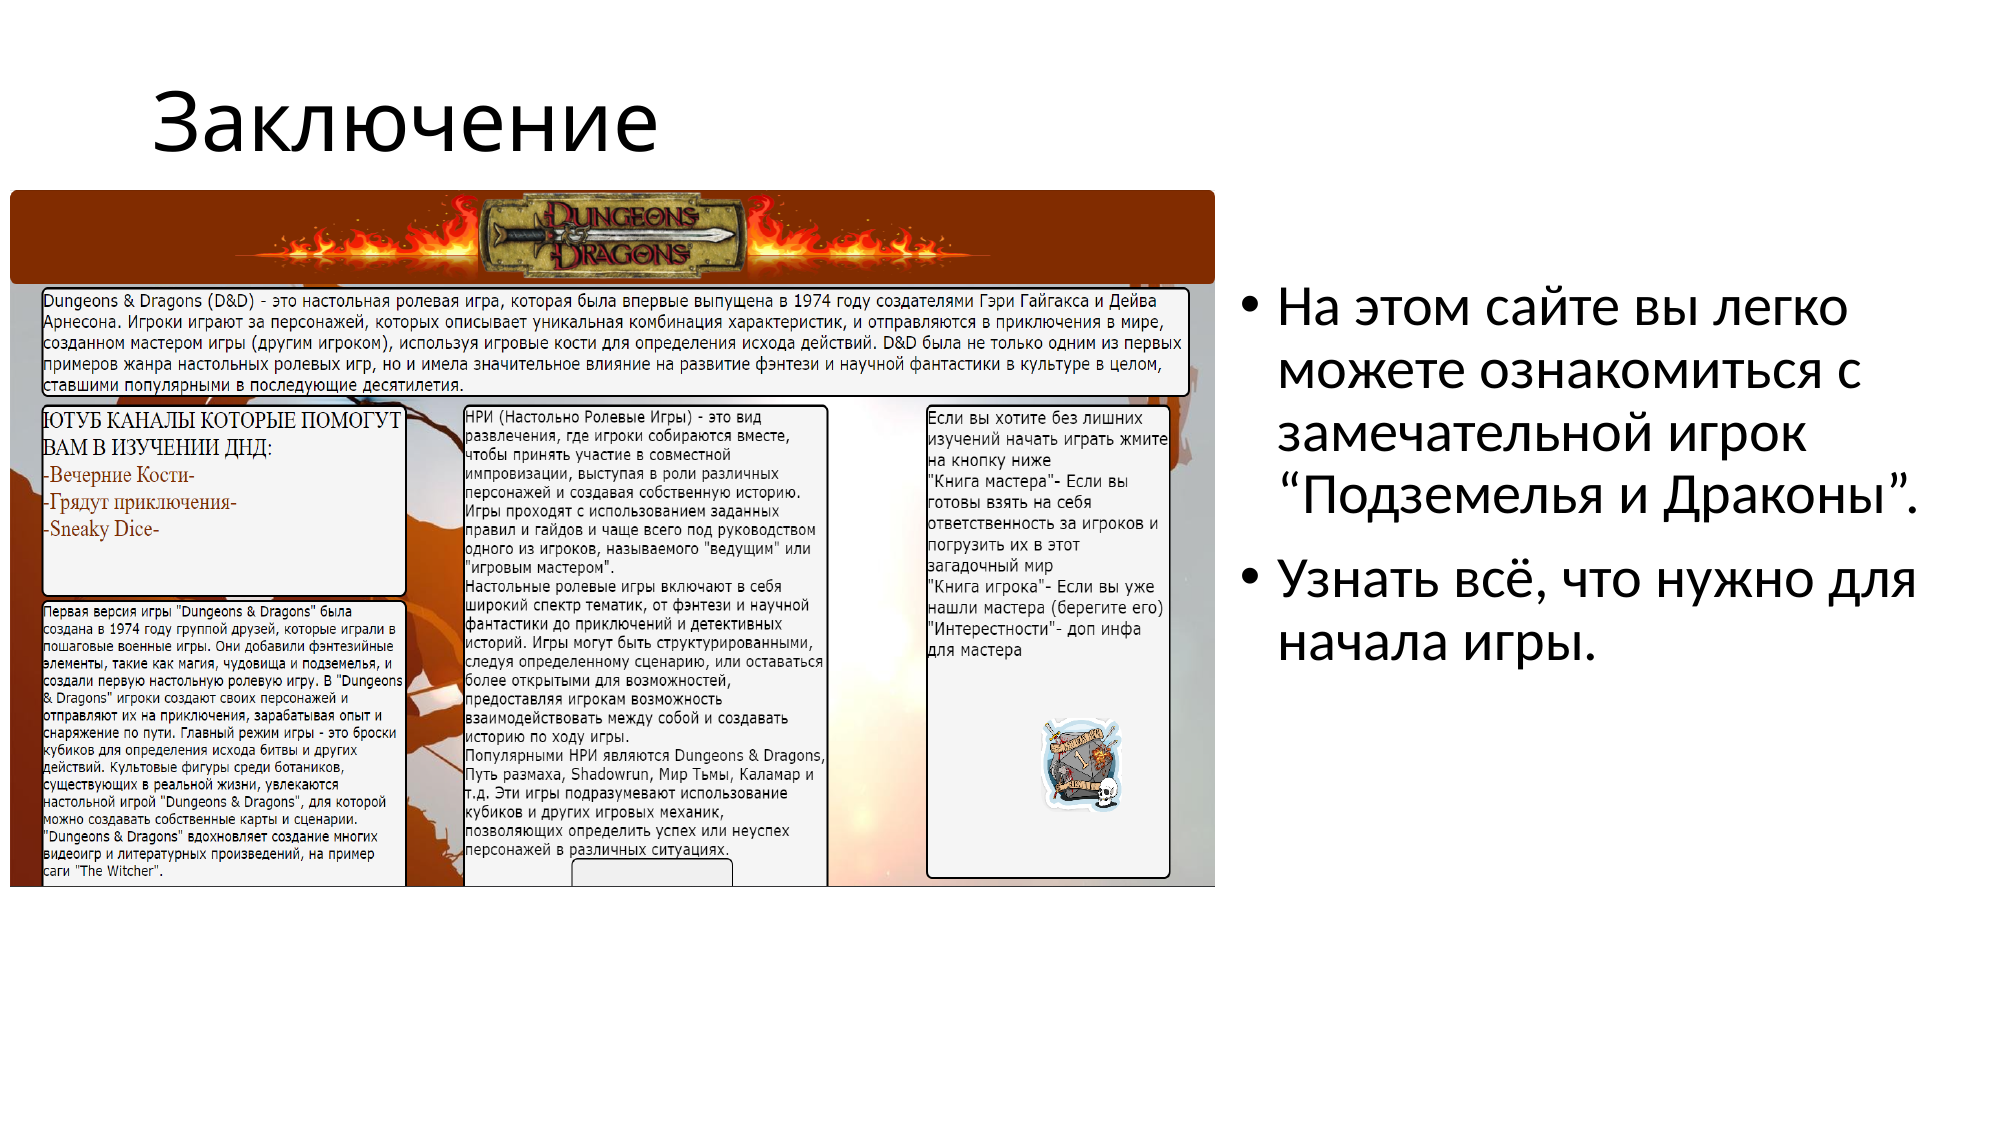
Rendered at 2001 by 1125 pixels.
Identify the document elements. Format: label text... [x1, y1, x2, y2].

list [10, 189, 1215, 887]
list На этом сайте вы легко можете ознакомиться с замечательной игрок “Подземелья и Драконы”. Узнать всё, что нужно для начала игры. [1224, 267, 1990, 865]
title Заключение [137, 16, 1863, 234]
